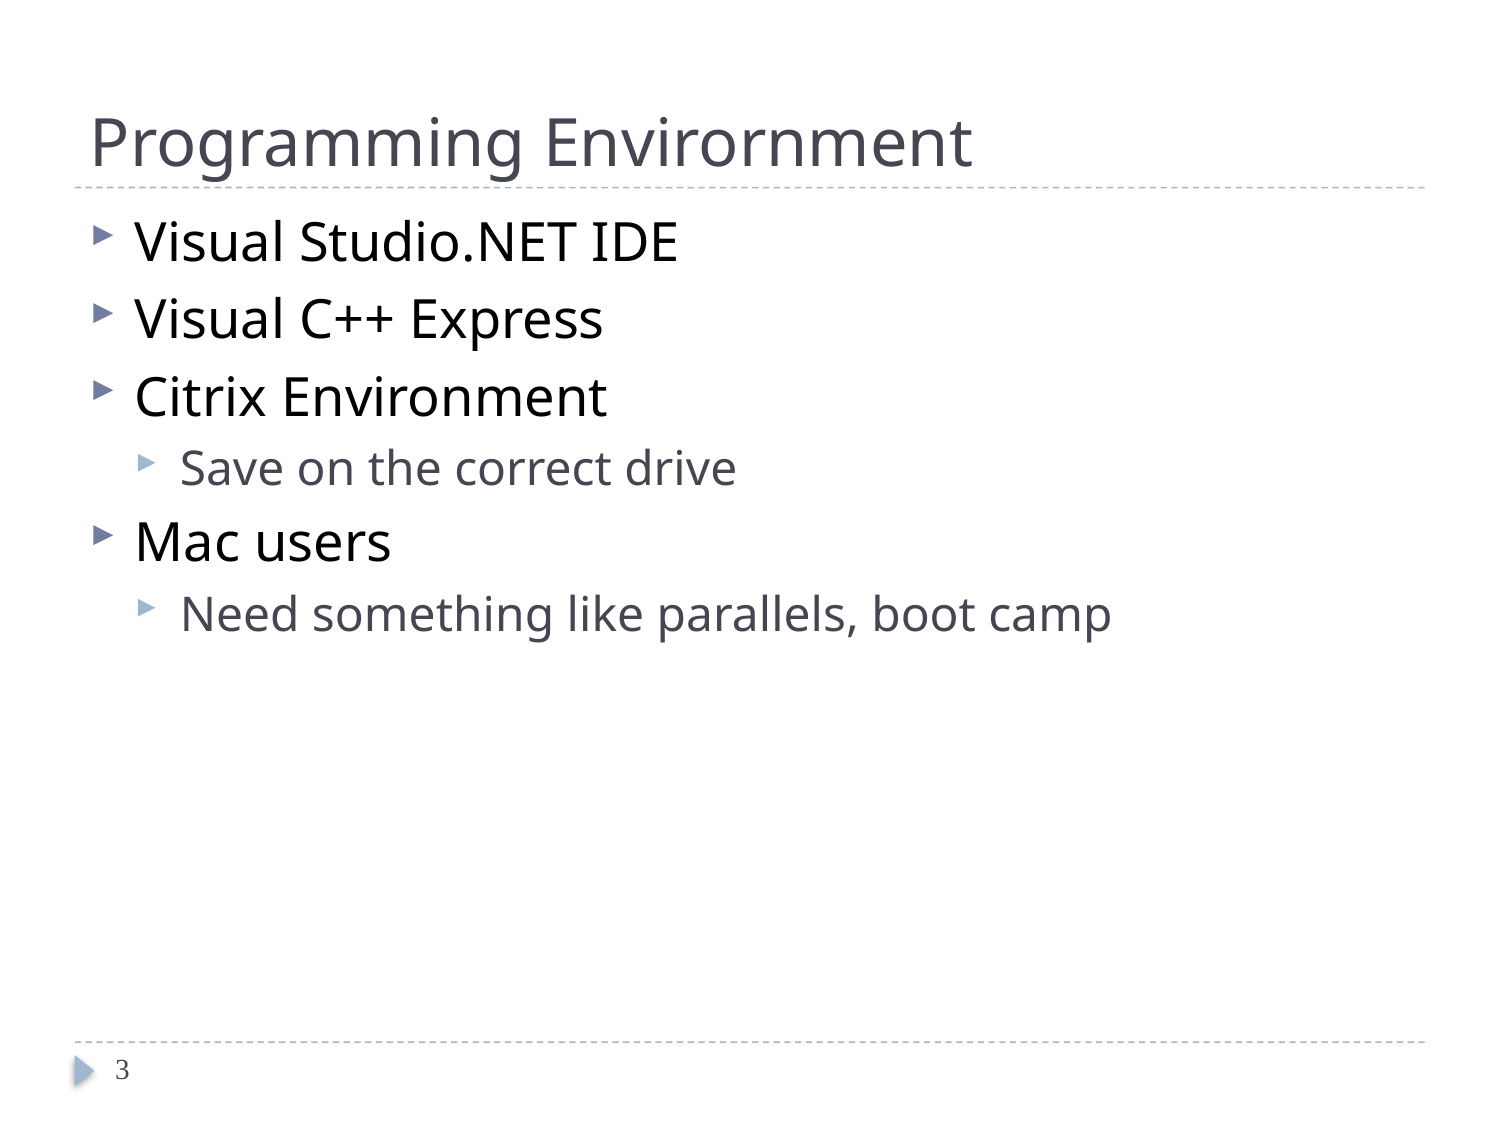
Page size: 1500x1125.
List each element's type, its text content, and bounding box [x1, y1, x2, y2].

slide_number 3 [100, 1042, 426, 1103]
title Programming Envirornment [75, 24, 1425, 188]
list Visual Studio.NET IDE Visual C++ Express Citrix Environment Save on the correct drive Mac users Need something like parallels, boot camp [75, 200, 1425, 1010]
